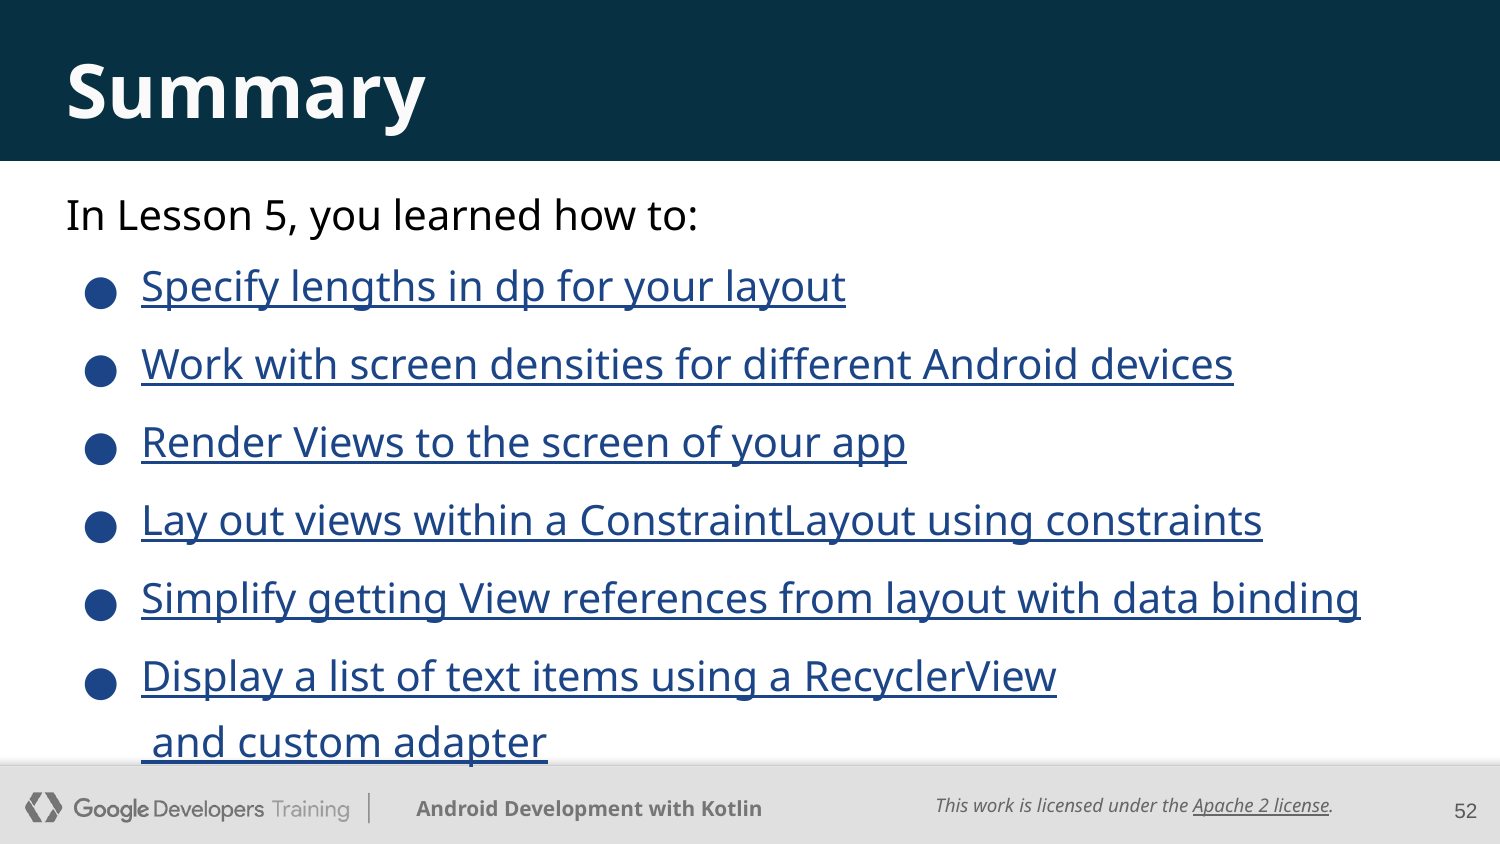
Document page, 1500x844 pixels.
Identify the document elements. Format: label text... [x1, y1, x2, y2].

slide_number ‹#› [1402, 777, 1493, 842]
list In Lesson 5, you learned how to: Specify lengths in dp for your layout Work with screen densities for different Android devices Render Views to the screen of your app Lay out views within a ConstraintLayout using constraints Simplify getting View references from layout with data binding Display a list of text items using a RecyclerView and custom adapter [51, 166, 1449, 691]
title Summary [51, 28, 1449, 122]
picture [0, 161, 1500, 844]
